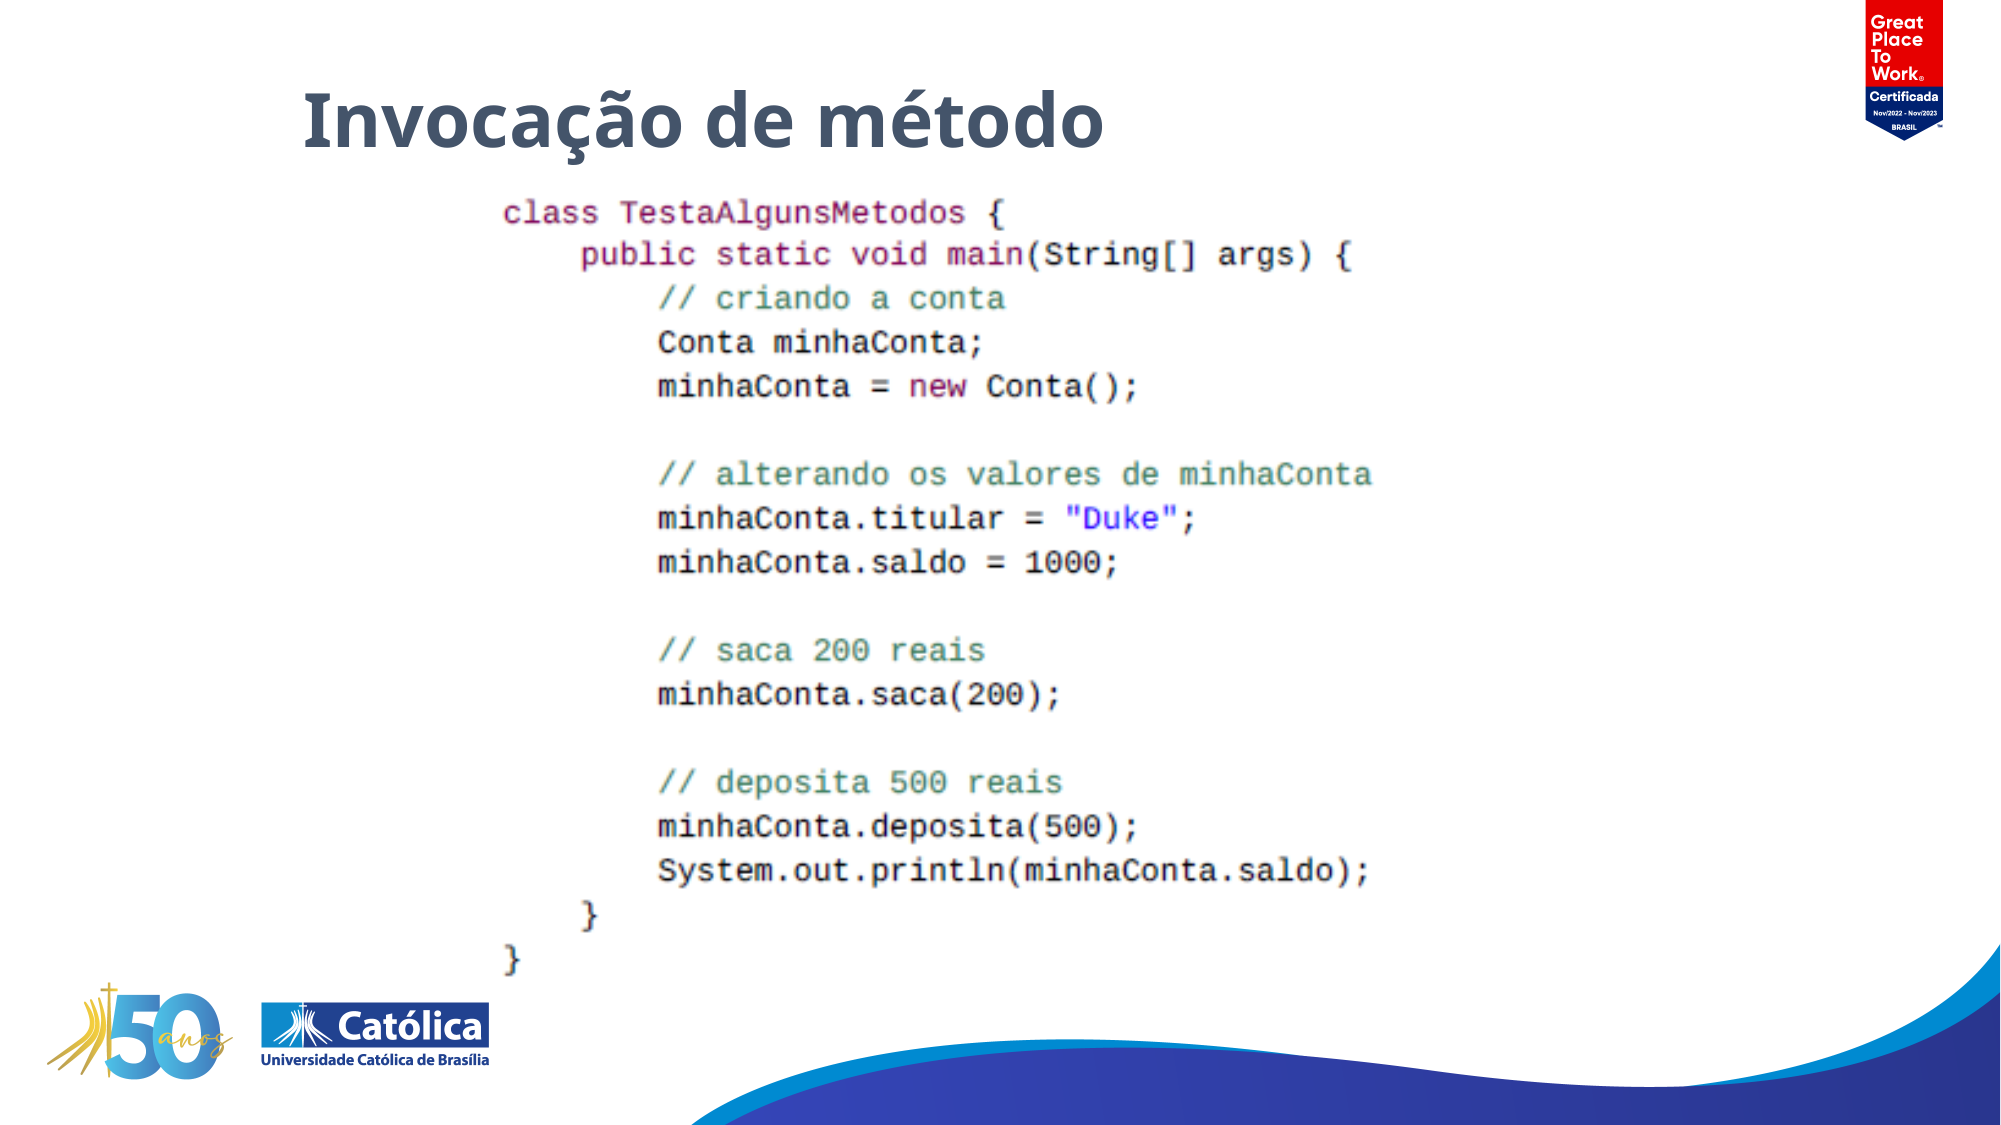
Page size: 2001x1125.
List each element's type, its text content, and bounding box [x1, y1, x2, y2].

picture [0, 0, 2001, 1125]
title Invocação de método [288, 59, 1639, 188]
